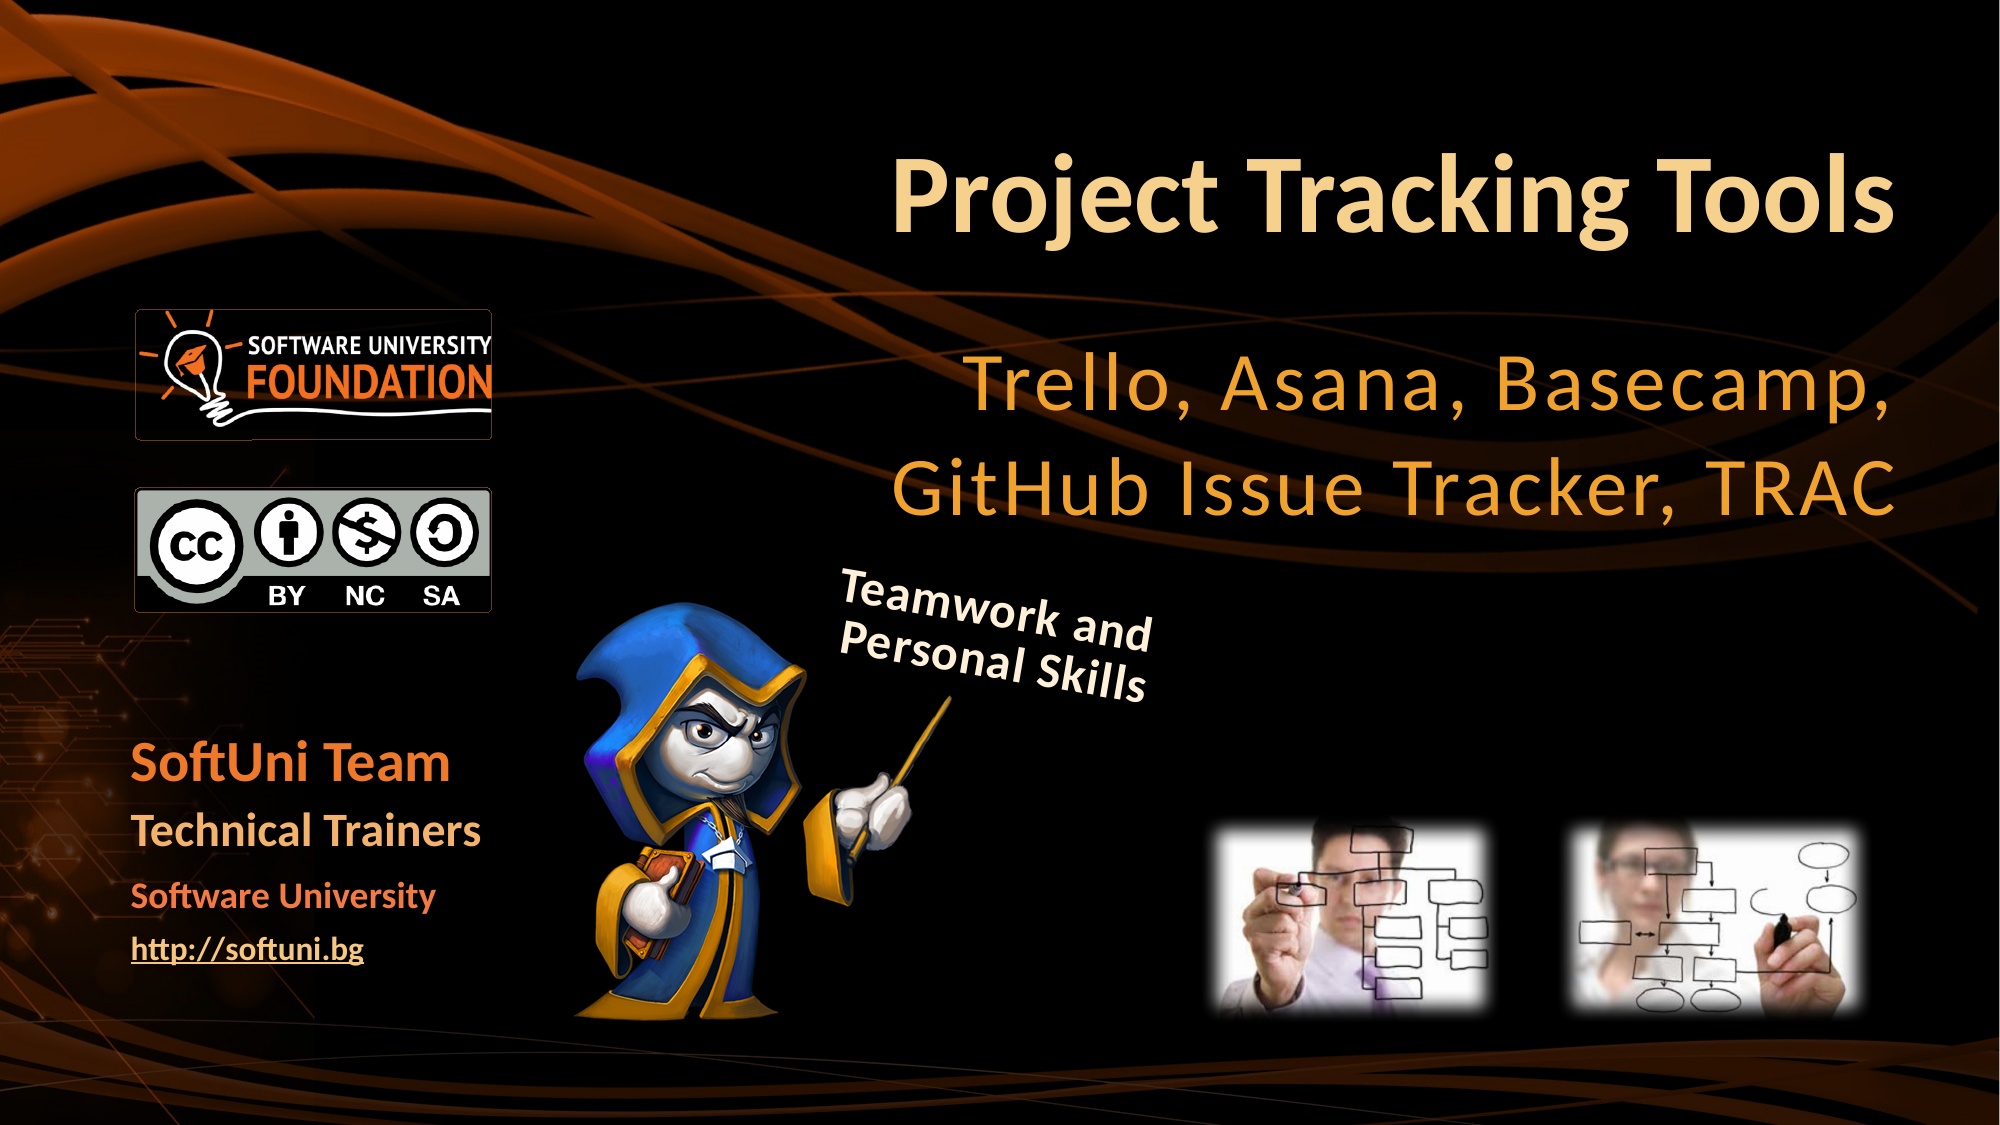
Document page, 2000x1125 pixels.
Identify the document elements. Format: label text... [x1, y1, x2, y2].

list SoftUni Team [124, 712, 567, 789]
list Software University [124, 862, 567, 918]
list http://softuni.bg [124, 918, 567, 973]
text_box Teamwork and Personal Skills [790, 545, 1204, 729]
subtitle Trello, Asana, Basecamp, GitHub Issue Tracker, TRAC [686, 322, 1898, 538]
title Project Tracking Tools [686, 75, 1898, 318]
picture [0, 0, 2000, 1125]
list Technical Trainers [124, 789, 567, 862]
